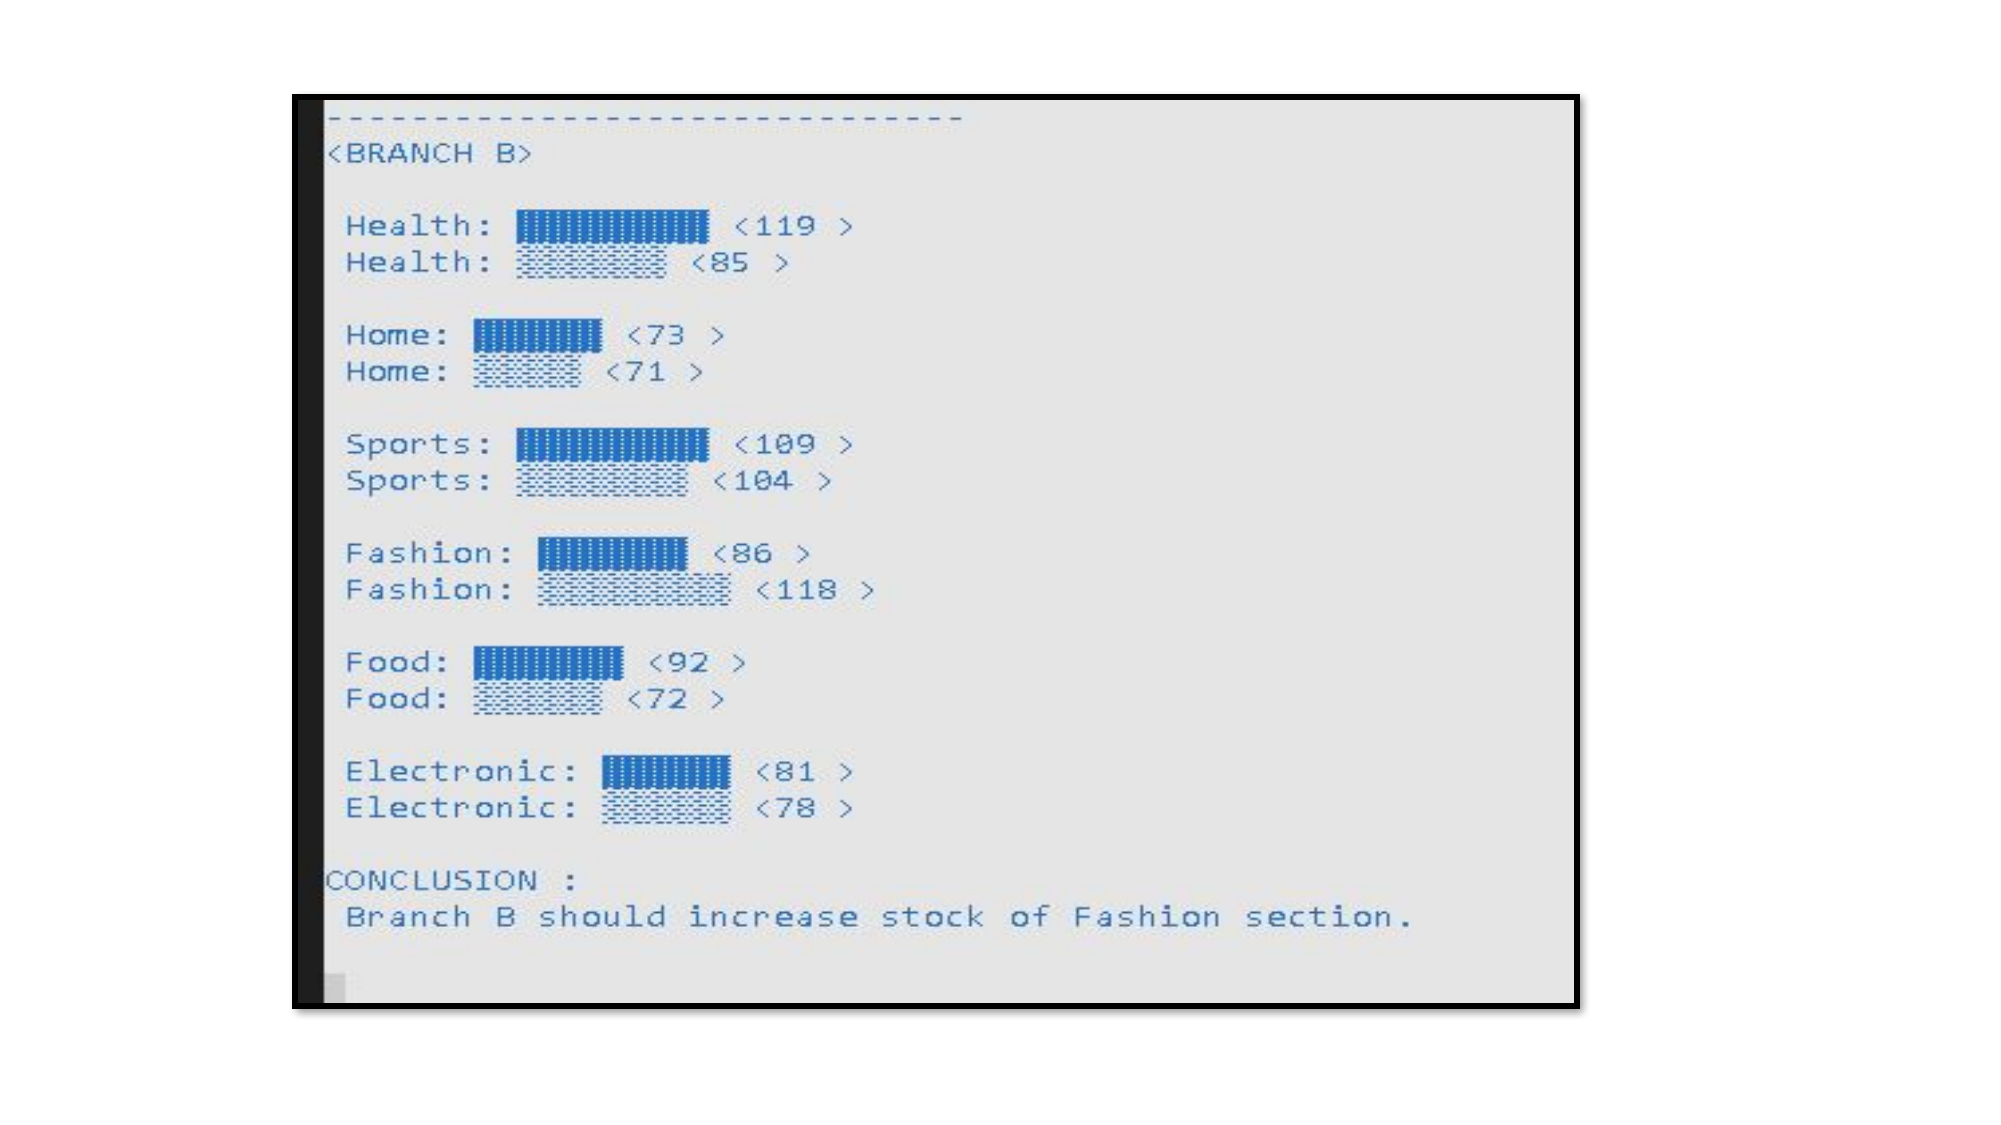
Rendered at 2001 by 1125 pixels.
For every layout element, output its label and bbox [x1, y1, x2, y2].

picture [298, 99, 1575, 1004]
